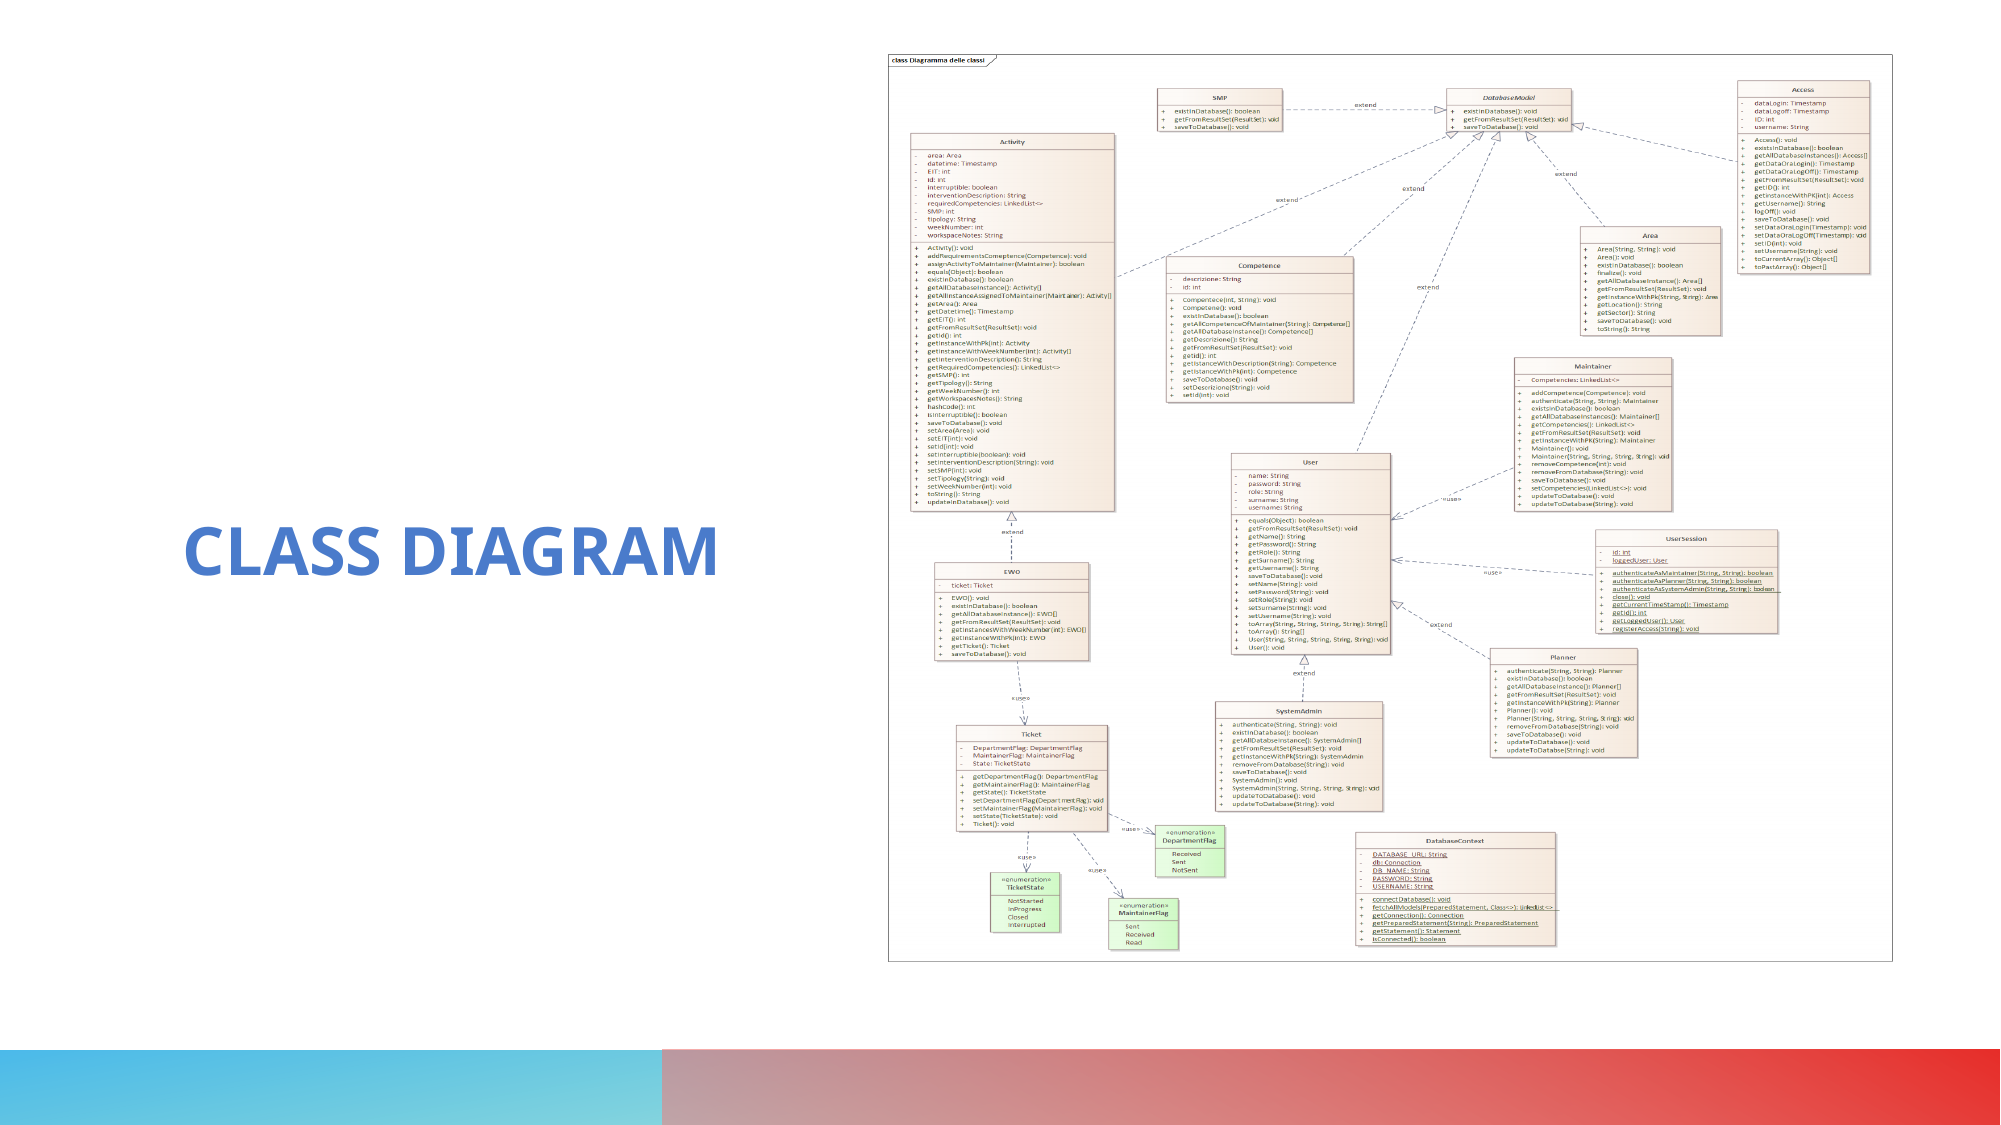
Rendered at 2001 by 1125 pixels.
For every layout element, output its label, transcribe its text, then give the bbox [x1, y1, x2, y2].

picture [887, 53, 1894, 962]
title CLASS DIAGRAM [182, 326, 828, 590]
